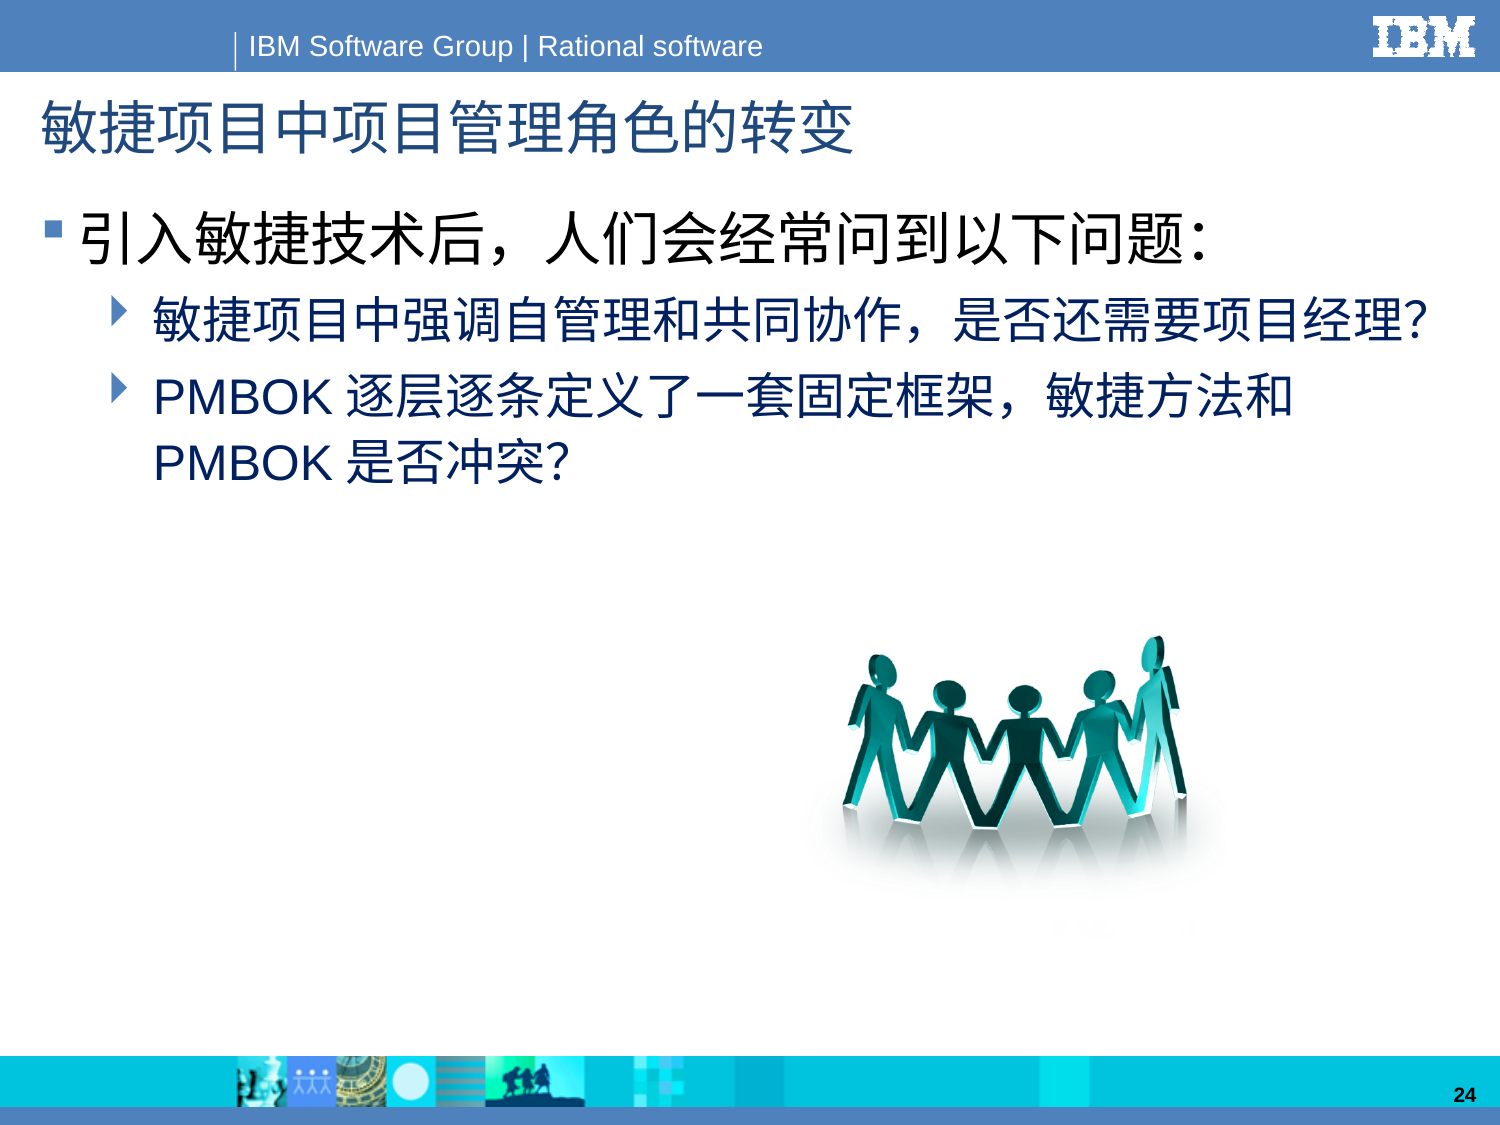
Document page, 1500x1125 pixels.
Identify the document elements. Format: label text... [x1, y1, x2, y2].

picture [799, 635, 1226, 938]
list 引入敏捷技术后，人们会经常问到以下问题： 敏捷项目中强调自管理和共同协作，是否还需要项目经理？ PMBOK逐层逐条定义了一套固定框架，敏捷方法和PMBOK是否冲突？ [25, 187, 1477, 664]
slide_number 24 [1366, 1081, 1477, 1107]
picture [0, 1056, 1500, 1107]
title 敏捷项目中项目管理角色的转变 [25, 91, 1477, 171]
